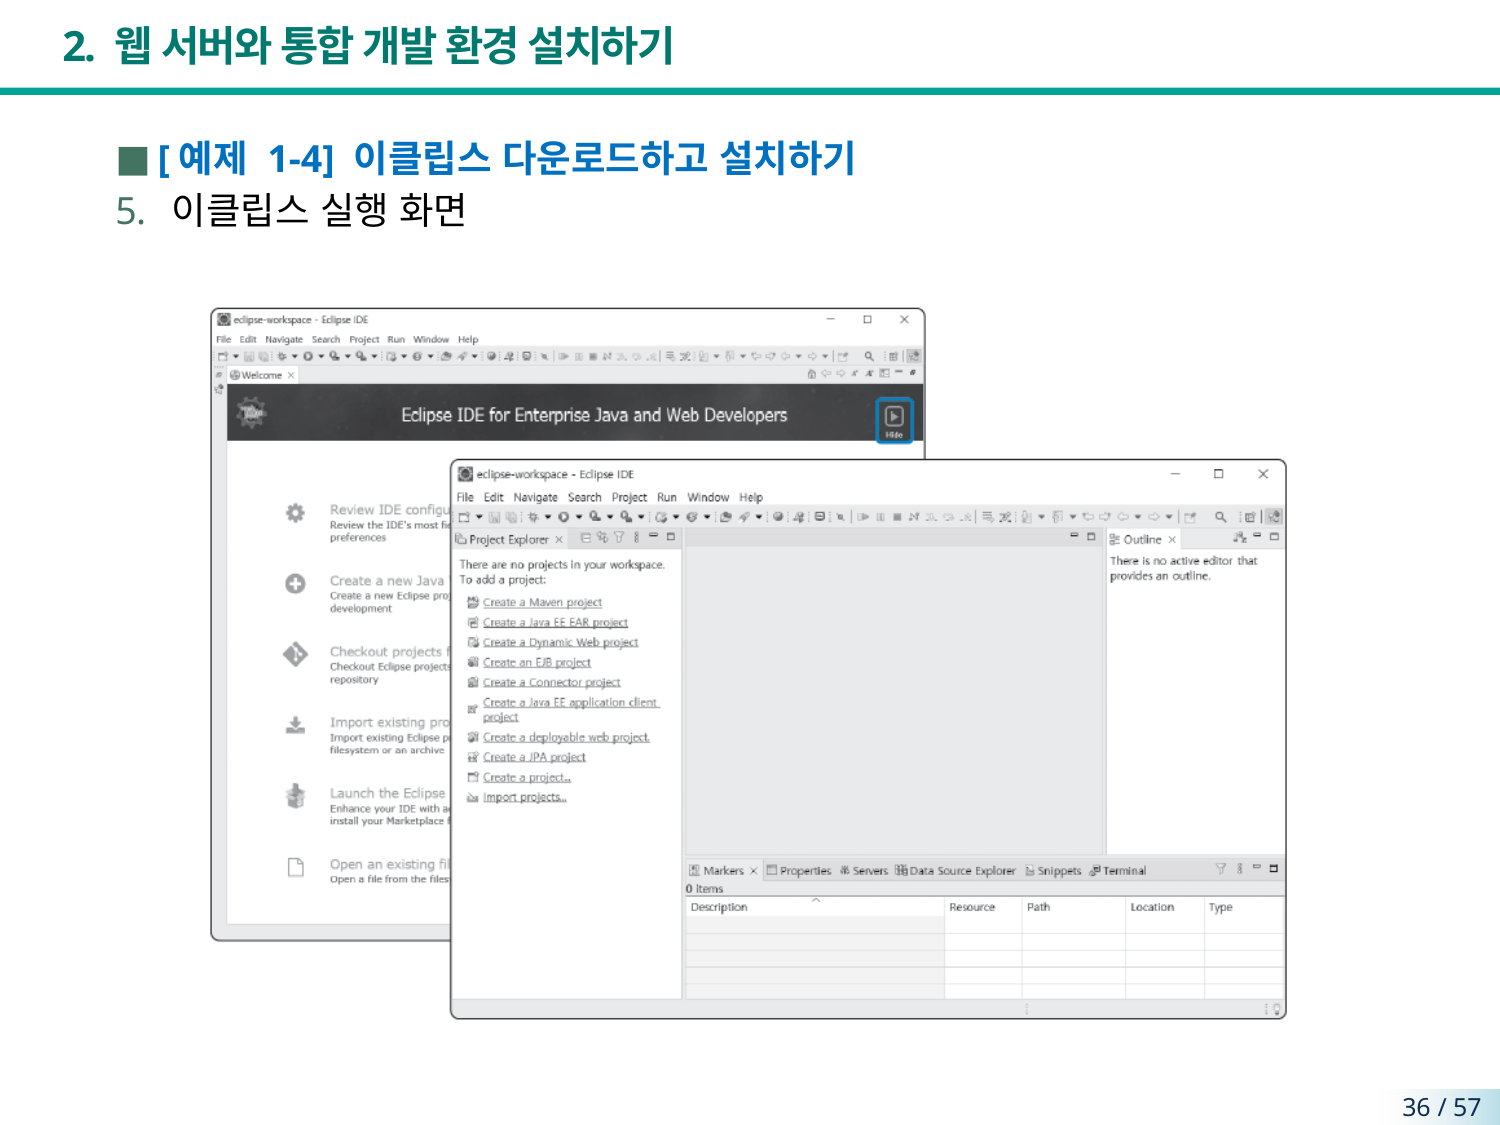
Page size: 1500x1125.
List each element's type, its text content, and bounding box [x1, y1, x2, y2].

list [예제 1-4] 이클립스 다운로드하고 설치하기 이클립스 실행 화면 [100, 127, 1459, 1050]
picture [208, 303, 1292, 1027]
title 2. 웹 서버와 통합 개발 환경 설치하기 [47, 5, 1325, 84]
